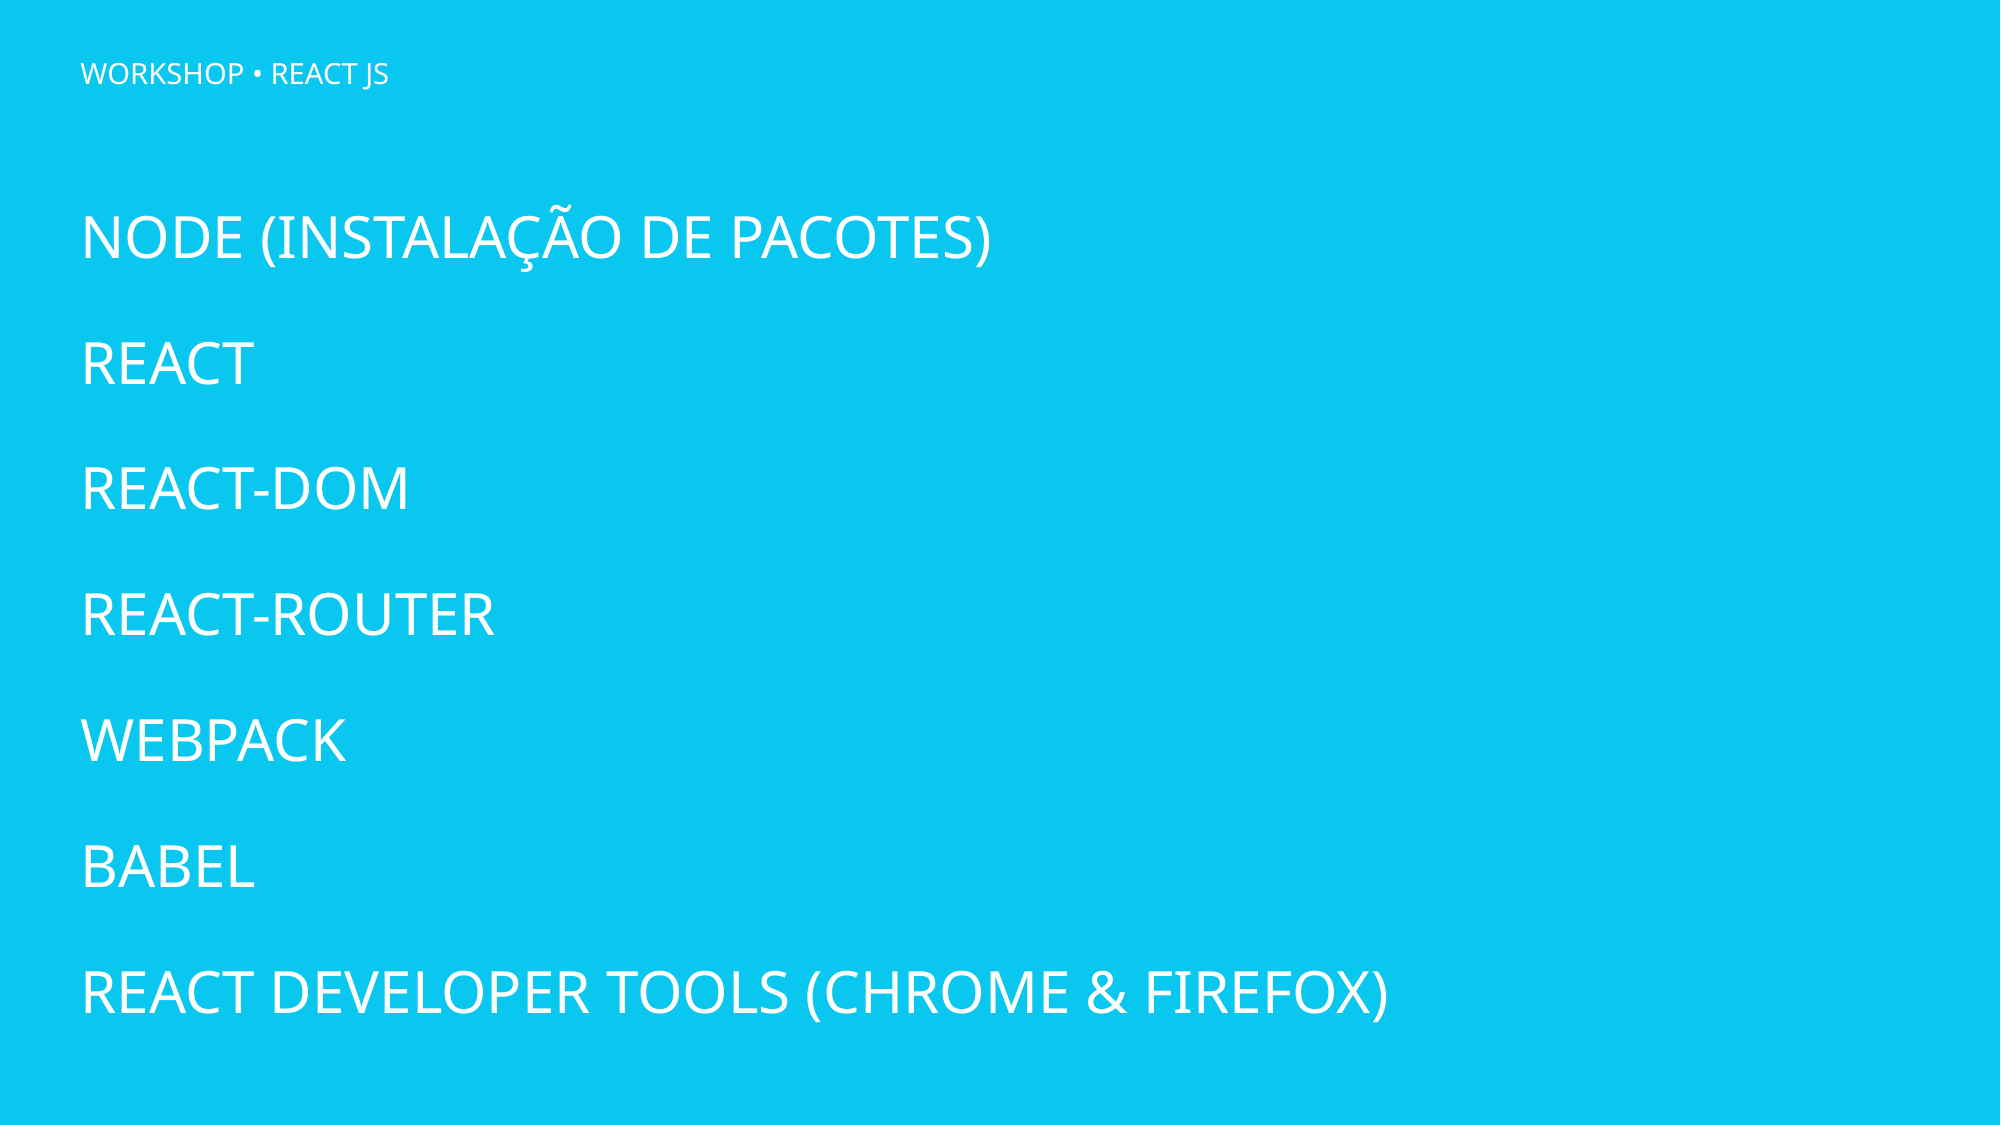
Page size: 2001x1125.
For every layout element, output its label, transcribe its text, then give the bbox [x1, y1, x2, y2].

text_box WORKSHOP • REACT JS [65, 51, 1322, 97]
text_box NODE (INSTALAÇÃO DE PACOTES) REACT REACT-DOM REACT-ROUTER WEBPACK BABEL REACT DEVELOPER TOOLS (CHROME & FIREFOX) [65, 384, 2000, 1125]
